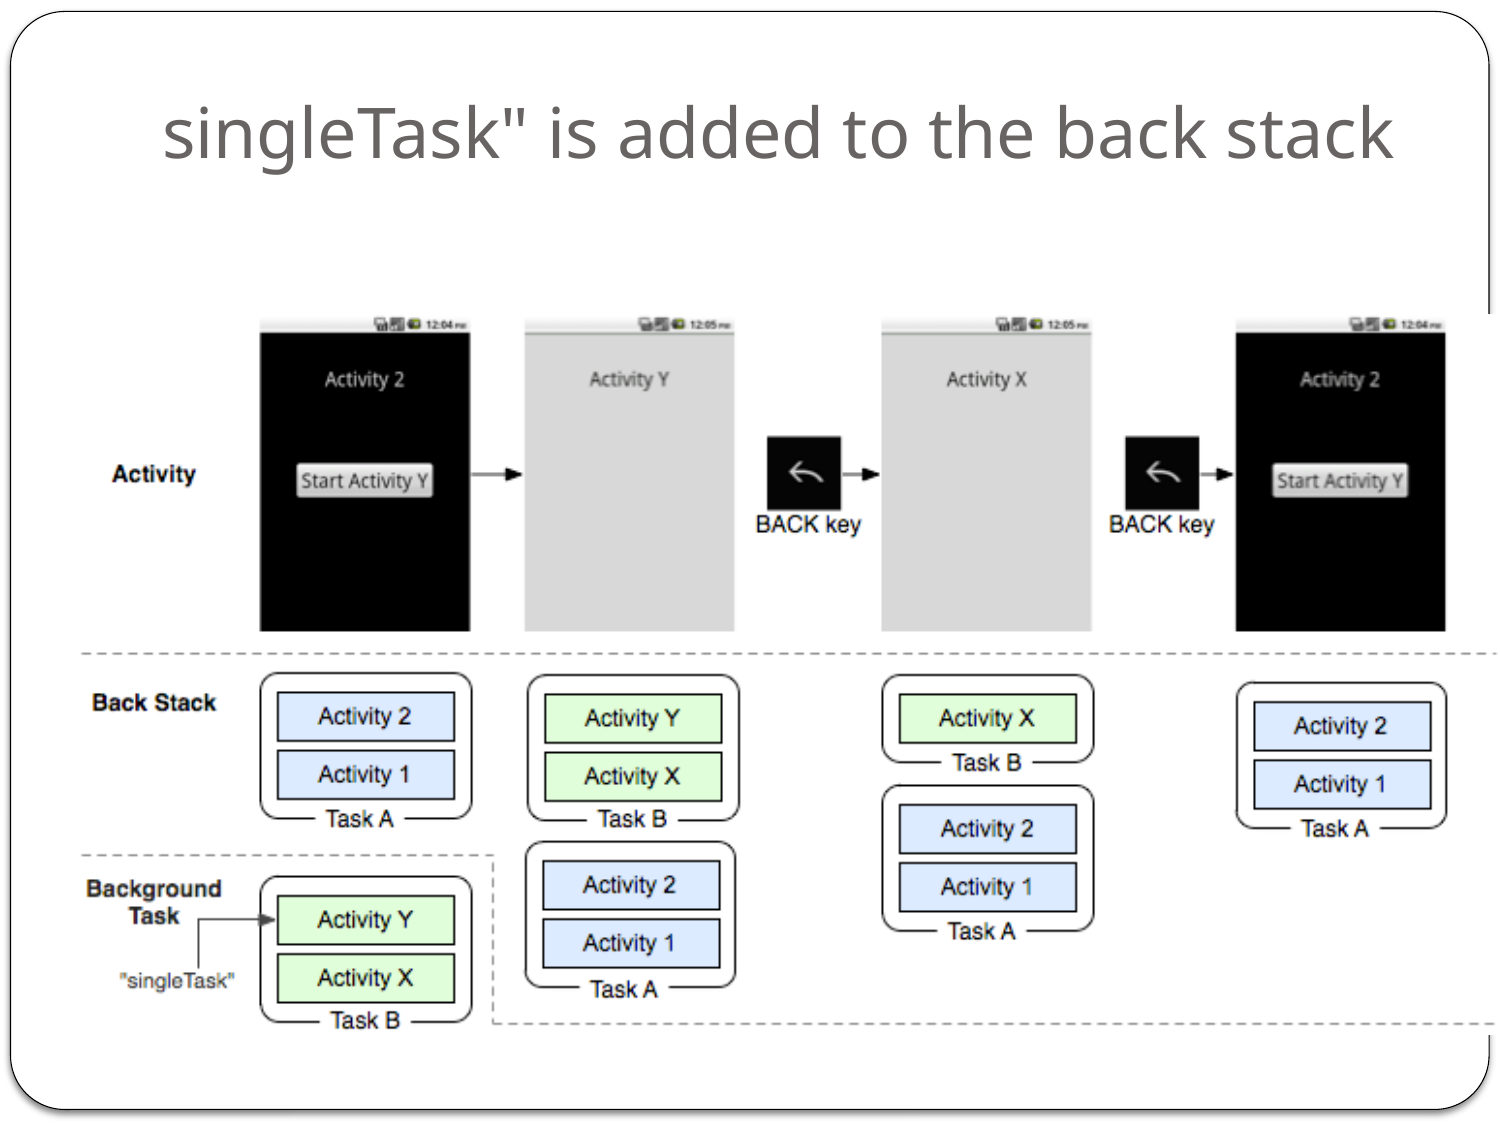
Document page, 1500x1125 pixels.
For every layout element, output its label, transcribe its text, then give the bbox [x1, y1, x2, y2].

picture [72, 314, 1500, 1036]
title singleTask" is added to the back stack [147, 0, 1423, 188]
